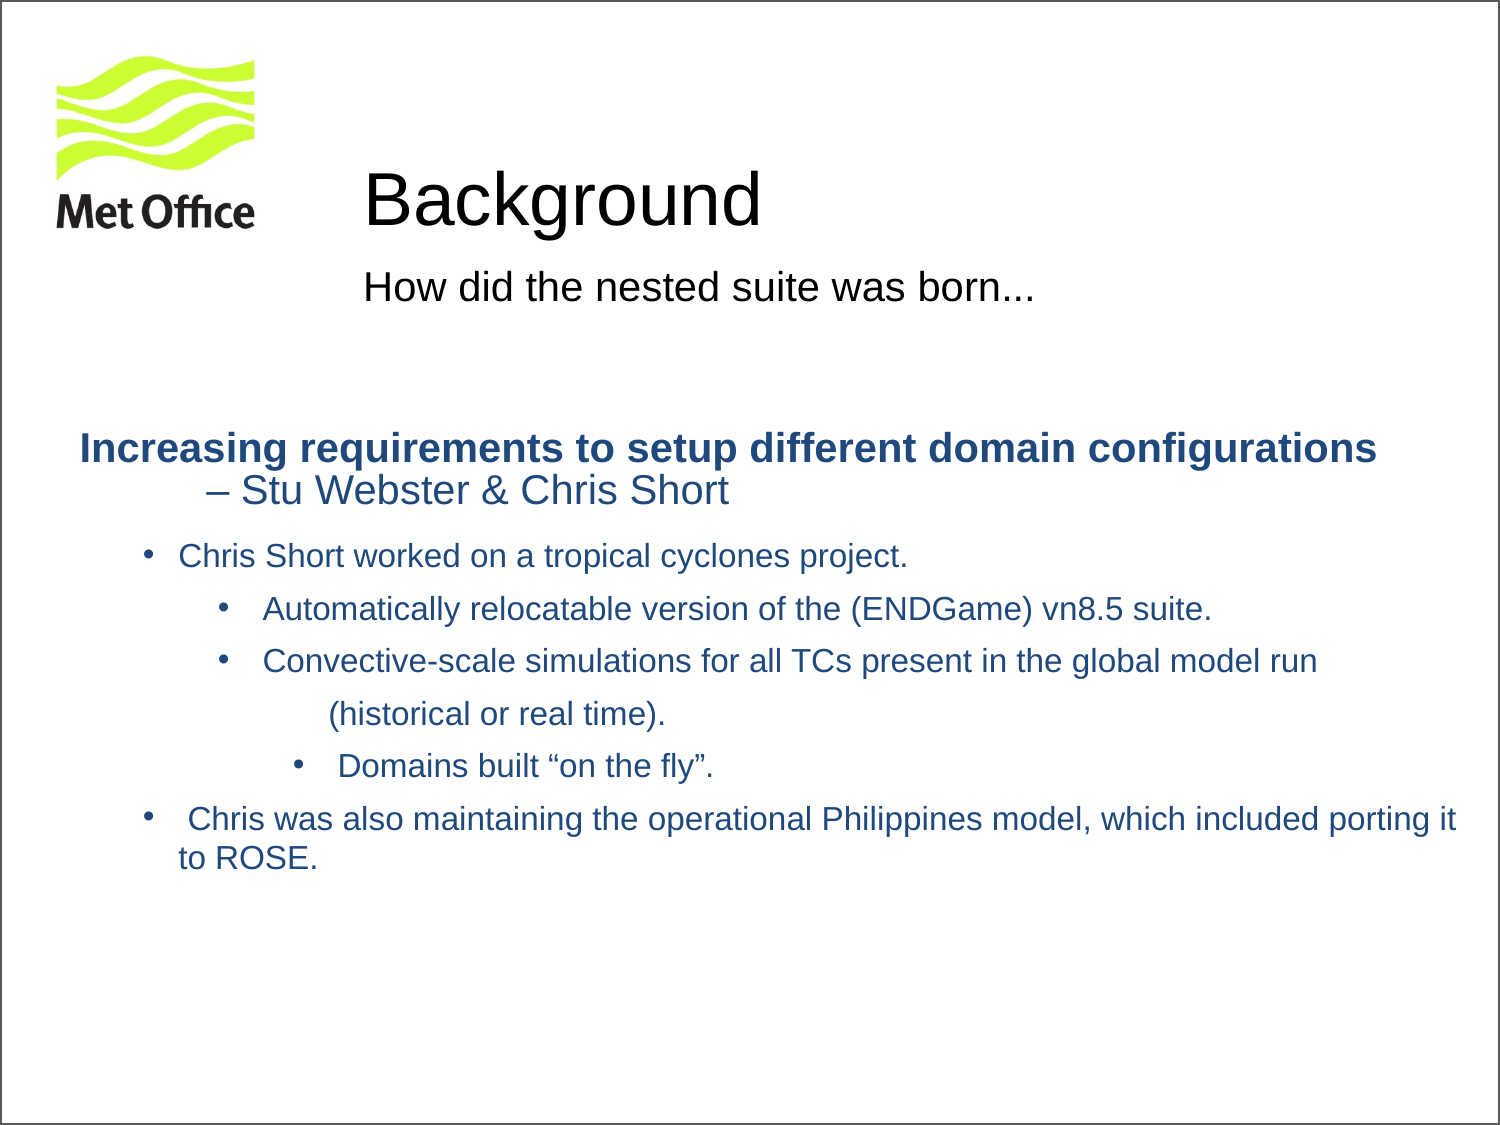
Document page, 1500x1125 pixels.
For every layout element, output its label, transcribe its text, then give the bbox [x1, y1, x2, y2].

title Background [348, 94, 1495, 249]
text_box Chris Short worked on a tropical cyclones project. Automatically relocatable version of the (ENDGame) vn8.5 suite. Convective-scale simulations for all TCs present in the global model run (historical or real time). Domains built “on the fly”. Chris was also maintaining the operational Philippines model, which included porting it to ROSE. [88, 527, 1500, 1035]
text_box Increasing requirements to setup different domain configurations – Stu Webster & Chris Short [64, 420, 1436, 521]
picture [24, 21, 287, 262]
subtitle How did the nested suite was born... [348, 252, 1495, 336]
